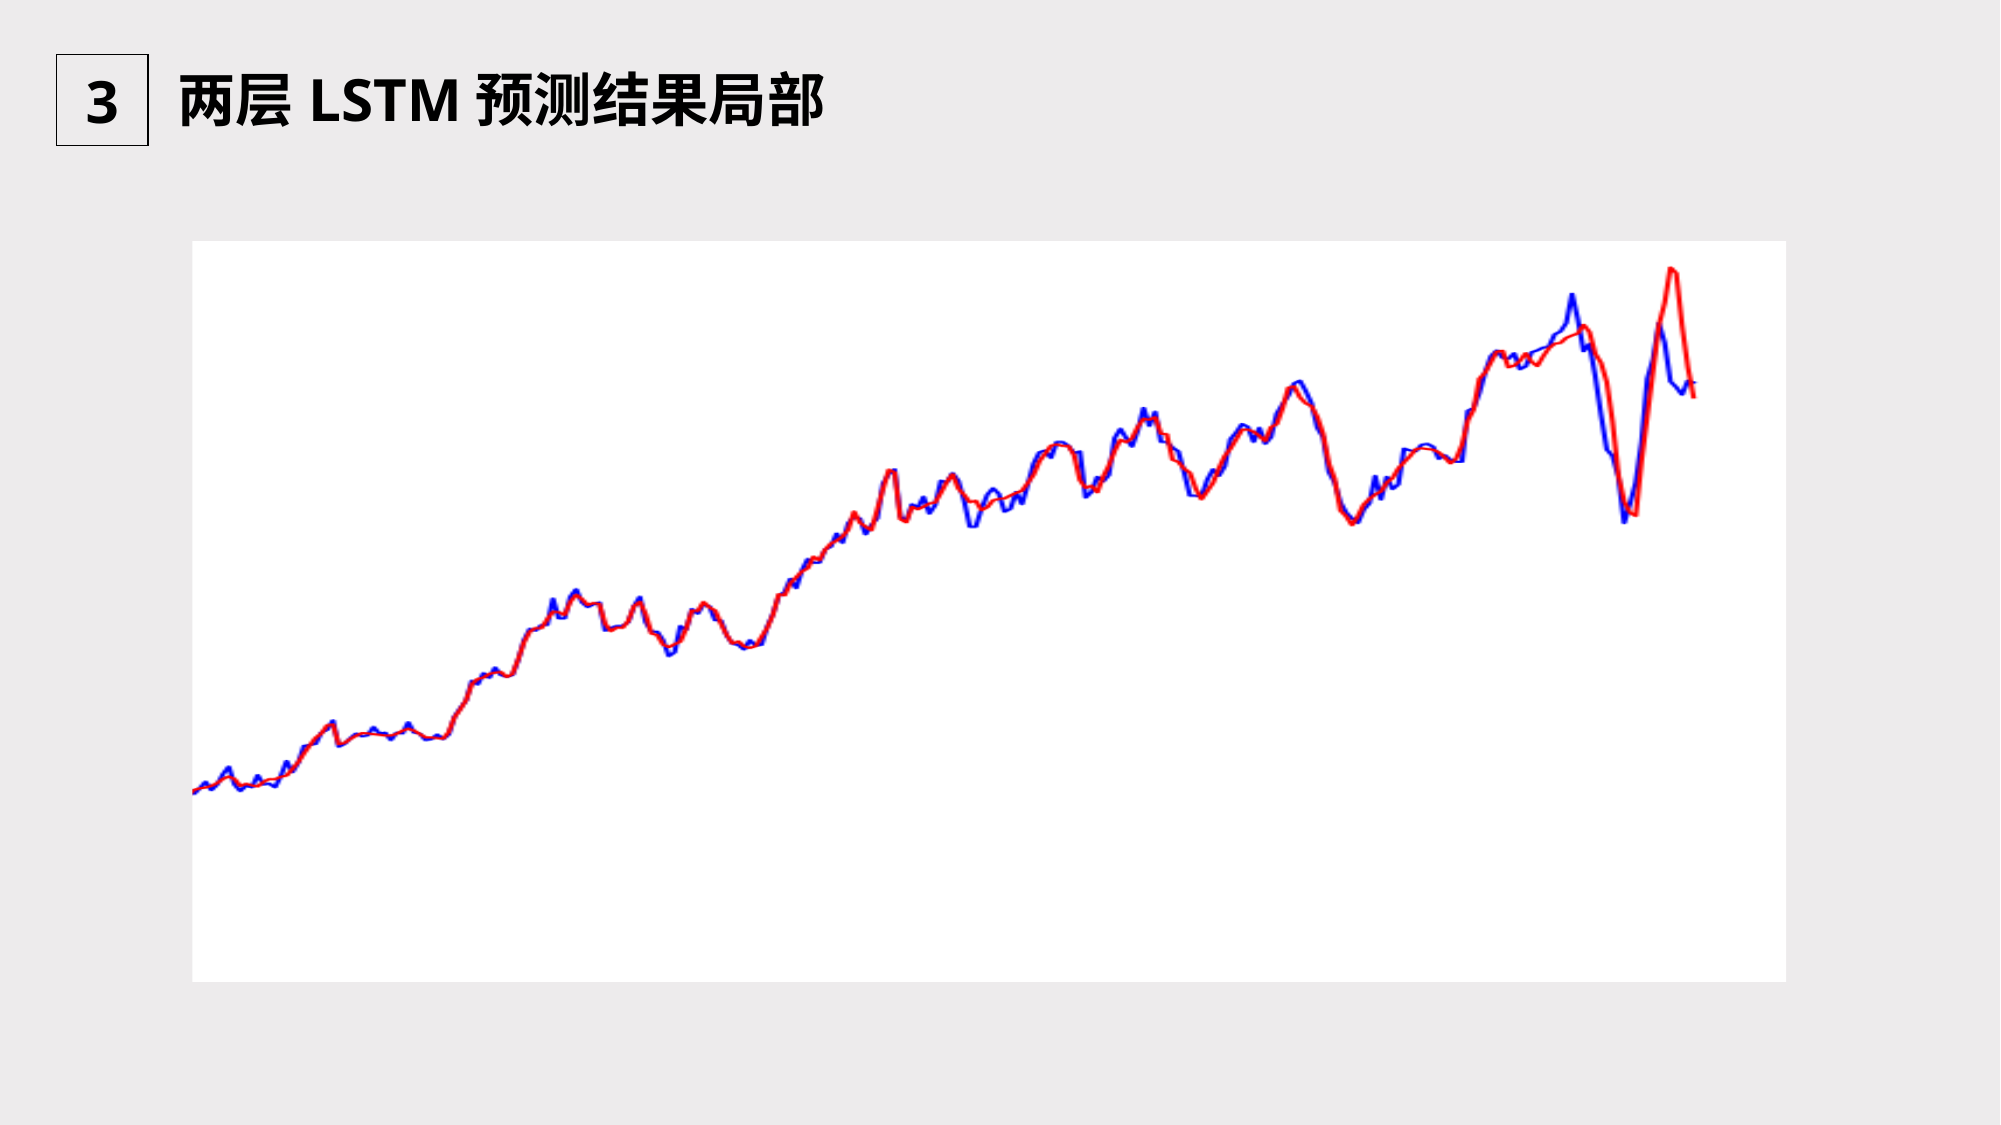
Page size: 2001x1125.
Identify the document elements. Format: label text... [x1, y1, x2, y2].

text_box 3 [55, 53, 149, 147]
text_box 两层LSTM预测结果局部 [162, 55, 871, 141]
picture [192, 241, 1787, 982]
